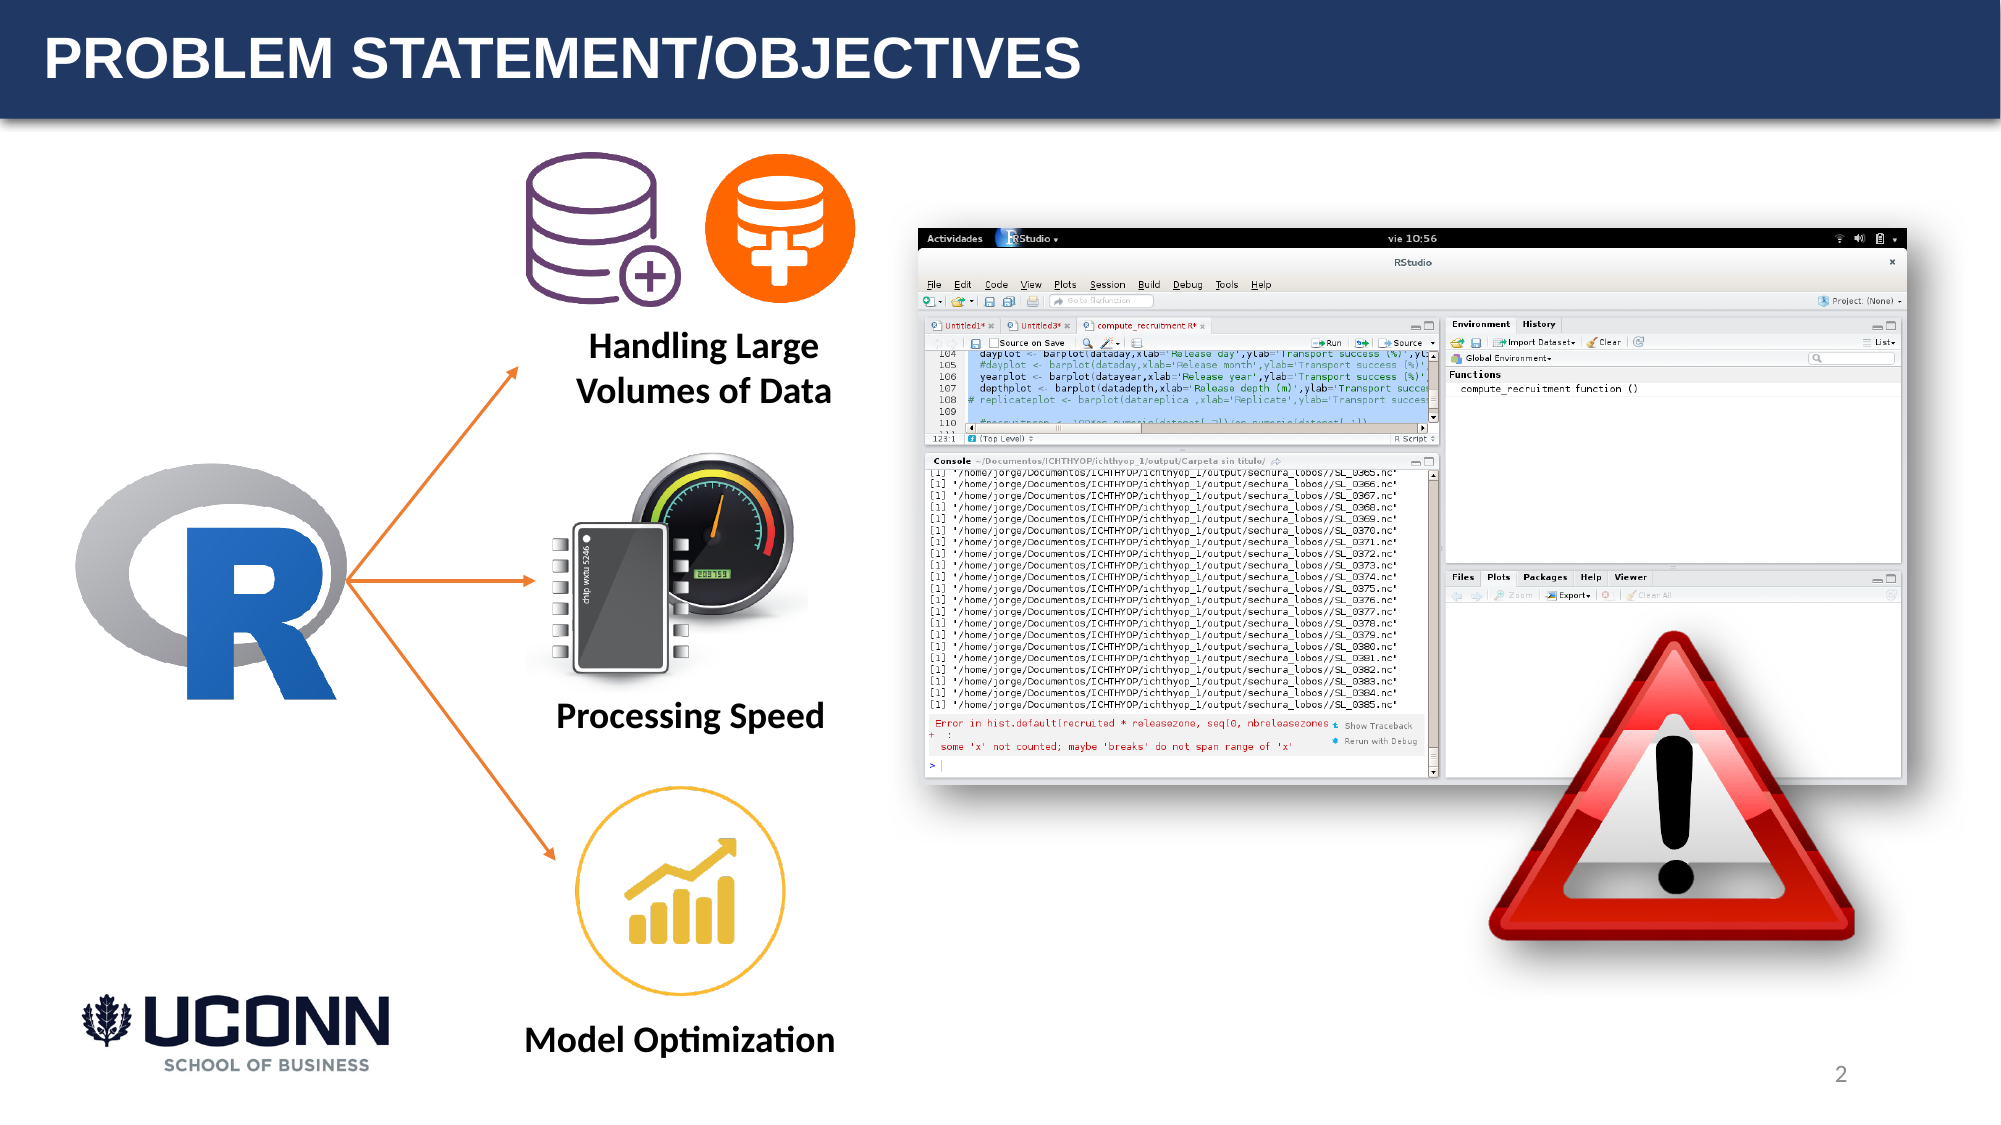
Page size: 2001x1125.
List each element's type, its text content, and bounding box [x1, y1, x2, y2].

slide_number 2 [1412, 1042, 1863, 1103]
picture [526, 440, 808, 700]
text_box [346, 580, 556, 861]
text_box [346, 366, 519, 580]
text_box Model Optimization [494, 1007, 866, 1068]
picture [704, 152, 856, 304]
picture [526, 152, 681, 307]
text_box Handling Large Volumes of Data [518, 313, 891, 419]
picture [573, 784, 787, 998]
picture [75, 462, 346, 700]
picture [70, 988, 411, 1079]
picture [917, 228, 1907, 946]
text_box Processing Speed [556, 683, 877, 744]
title PROBLEM STATEMENT/OBJECTIVES [28, 0, 1725, 119]
